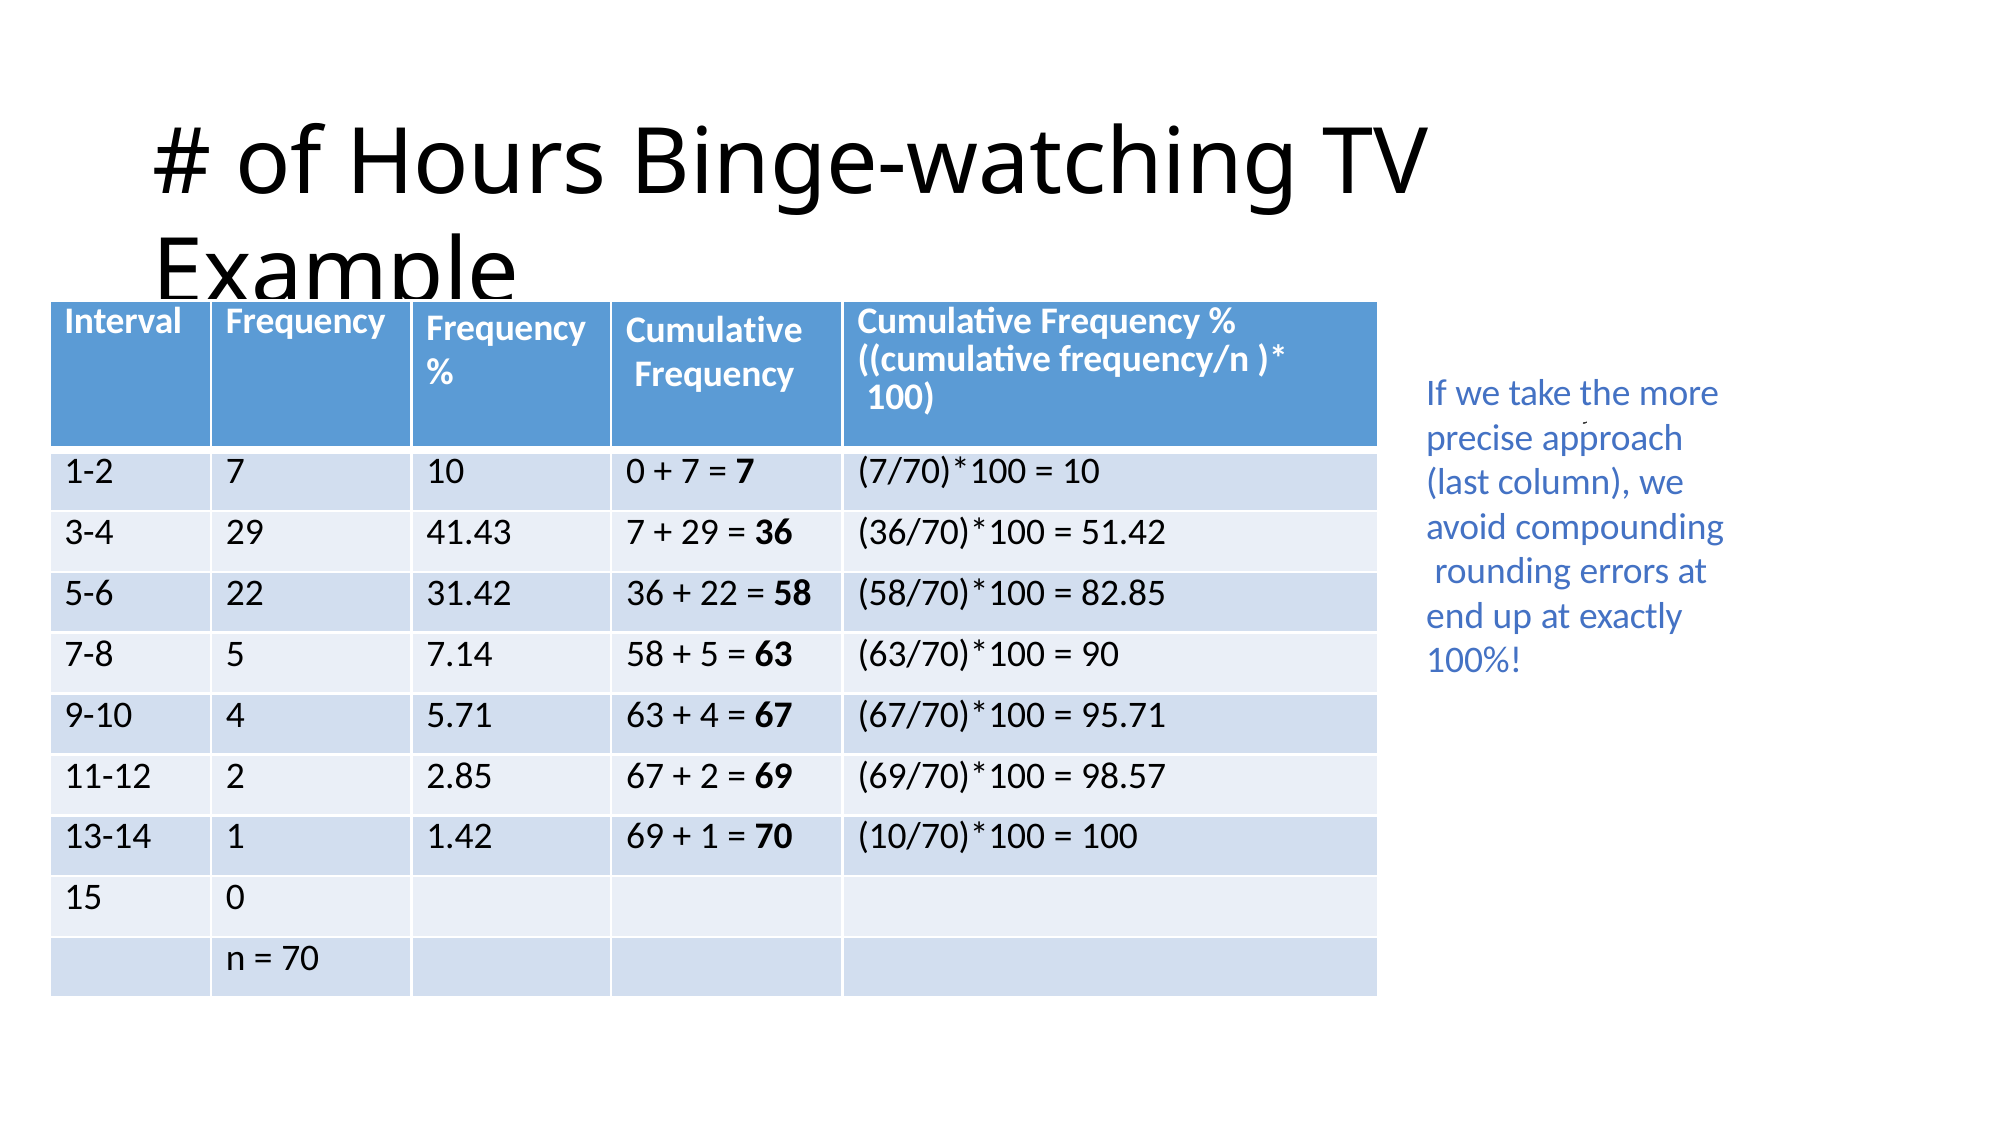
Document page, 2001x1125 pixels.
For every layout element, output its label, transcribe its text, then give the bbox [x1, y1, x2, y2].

table_cell 1.42 [413, 817, 610, 875]
table_cell [413, 938, 610, 996]
table_cell [844, 938, 1377, 996]
table_cell 7 [212, 454, 410, 510]
text_box If we take the more precise approach (last column), we avoid compounding rounding errors at end up at exactly 100%! [1423, 367, 1730, 682]
table_cell 3-4 [51, 512, 210, 571]
table_cell 4 [212, 695, 410, 753]
table_cell [612, 877, 841, 936]
table_cell (63/70)*100 = 90 [844, 634, 1377, 692]
table_cell (58/70)*100 = 82.85 [844, 573, 1377, 631]
table_cell 7 + 29 = 36 [612, 512, 841, 571]
table_header Frequency [212, 302, 410, 446]
table_cell 1-2 [51, 454, 210, 510]
table_cell 58 + 5 = 63 [612, 634, 841, 692]
table_cell 13-14 [51, 817, 210, 875]
table_cell 29 [212, 512, 410, 571]
table_header Cumulative Frequency % ((cumulative frequency/n )* 100) [844, 302, 1377, 446]
table_cell [844, 877, 1377, 936]
table_cell 67 + 2 = 69 [612, 756, 841, 814]
table_cell (7/70)*100 = 10 [844, 454, 1377, 510]
table_cell 11-12 [51, 756, 210, 814]
table_cell (10/70)*100 = 100 [844, 817, 1377, 875]
table_cell 5 [212, 634, 410, 692]
table_cell 0 + 7 = 7 [612, 454, 841, 510]
table_cell 36 + 22 = 58 [612, 573, 841, 631]
table_cell n = 70 [212, 938, 410, 996]
table_cell 1 [212, 817, 410, 875]
table_cell 31.42 [413, 573, 610, 631]
table_header Cumulative Frequency [612, 302, 841, 446]
table_cell 69 + 1 = 70 [612, 817, 841, 875]
table_cell 22 [212, 573, 410, 631]
table_cell 15 [51, 877, 210, 936]
table_cell 0 [212, 877, 410, 936]
table_header Frequency % [413, 302, 610, 446]
table_cell 41.43 [413, 512, 610, 571]
table_cell 2 [212, 756, 410, 814]
table_header Interval [51, 302, 210, 446]
table_cell [51, 938, 210, 996]
table_cell [612, 938, 841, 996]
table_cell 5-6 [51, 573, 210, 631]
table_cell 7.14 [413, 634, 610, 692]
table_cell (67/70)*100 = 95.71 [844, 695, 1377, 753]
title # of Hours Binge-watching TV Example [150, 100, 1567, 323]
table_cell 9-10 [51, 695, 210, 753]
table_cell (69/70)*100 = 98.57 [844, 756, 1377, 814]
table_cell 5.71 [413, 695, 610, 753]
table_cell 63 + 4 = 67 [612, 695, 841, 753]
table_cell 10 [413, 454, 610, 510]
table_cell [413, 877, 610, 936]
table_cell 7-8 [51, 634, 210, 692]
table_cell 2.85 [413, 756, 610, 814]
table_cell (36/70)*100 = 51.42 [844, 512, 1377, 571]
